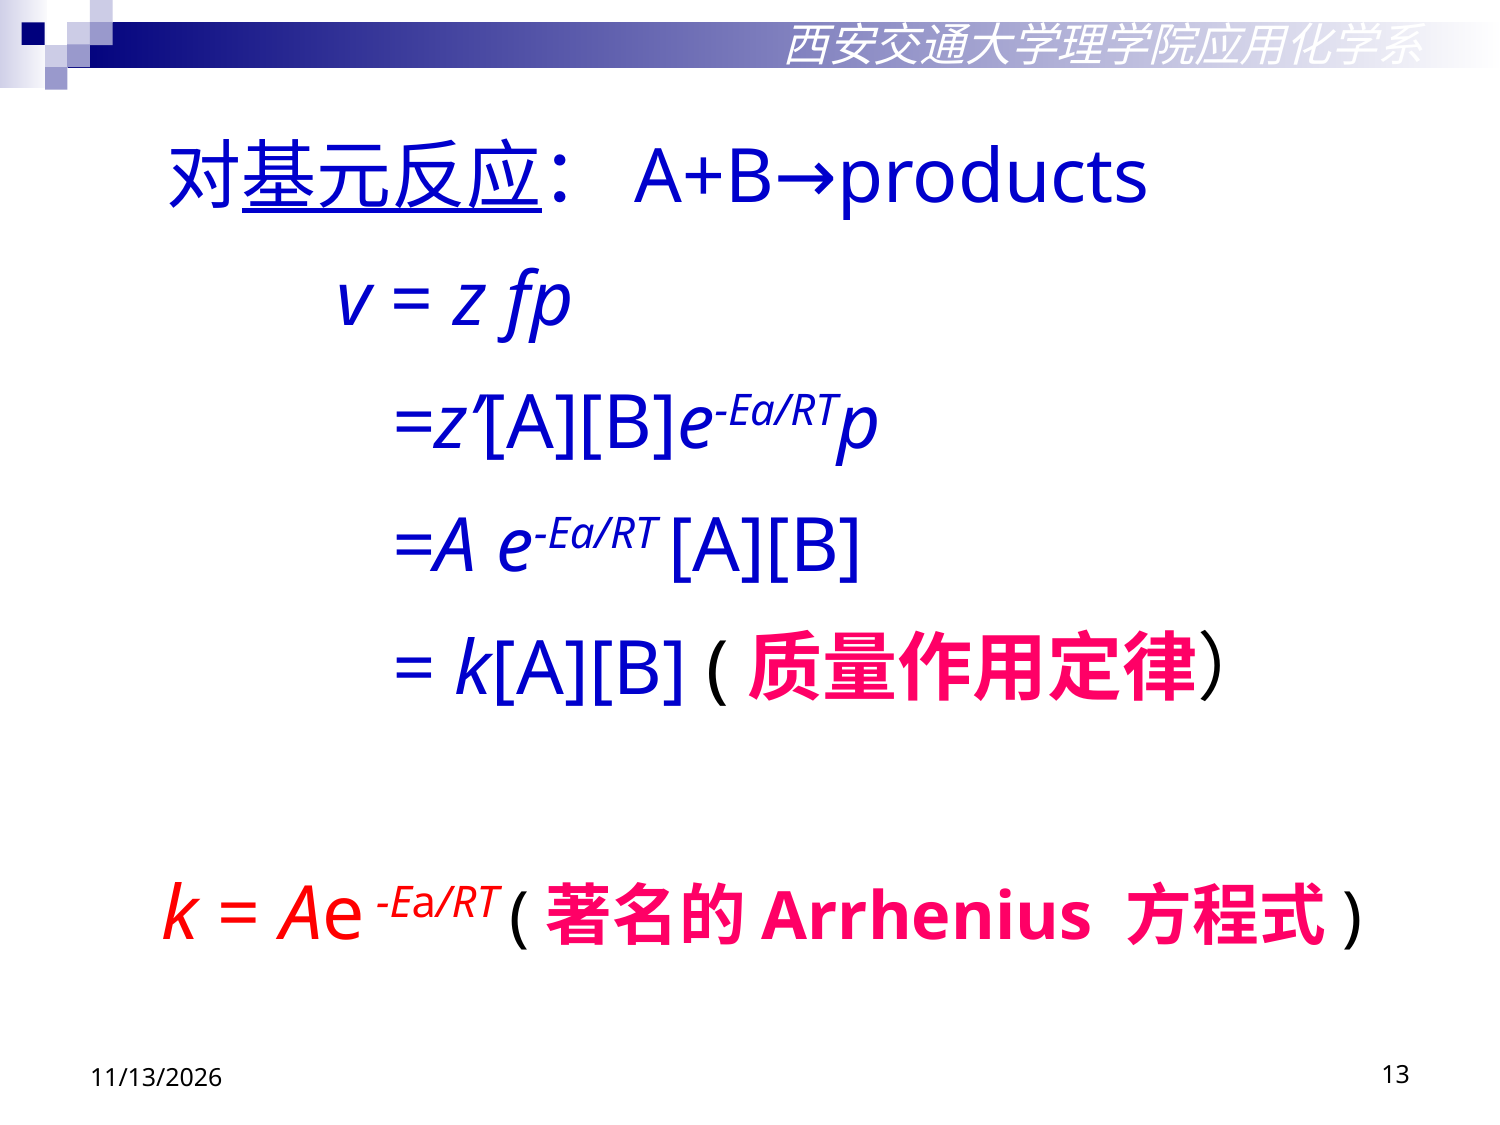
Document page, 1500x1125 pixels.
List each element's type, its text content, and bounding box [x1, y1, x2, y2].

list 对基元反应：A+B→products v = z fp =z’[A][B]e-Ea/RTp =A e-Ea/RT [A][B] = k[A][B] (质量作用定律） k = Ae -Ea/RT (著名的Arrhenius 方程式) [76, 101, 1427, 1035]
slide_number 13 [1074, 1035, 1426, 1101]
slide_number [74, 1024, 426, 1103]
text_box 西安交通大学理学院应用化学系 [767, 8, 1500, 78]
